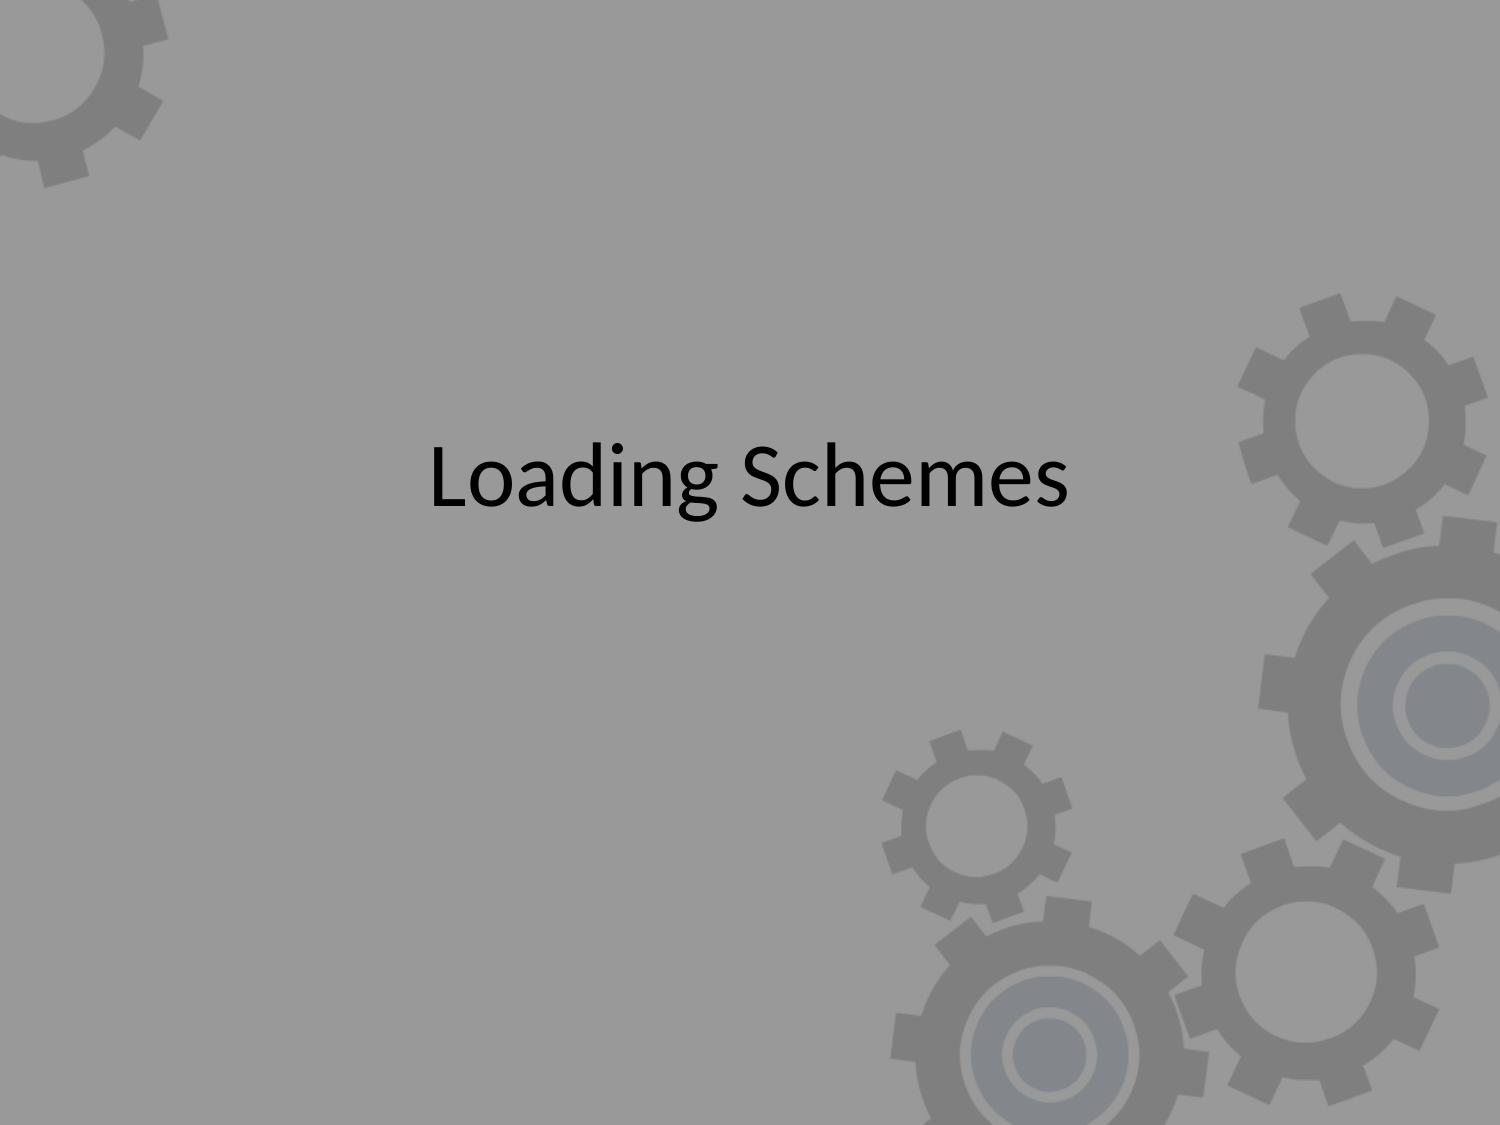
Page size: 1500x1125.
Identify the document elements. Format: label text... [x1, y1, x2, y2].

title Loading Schemes [112, 349, 1388, 591]
picture [0, 0, 1500, 1125]
